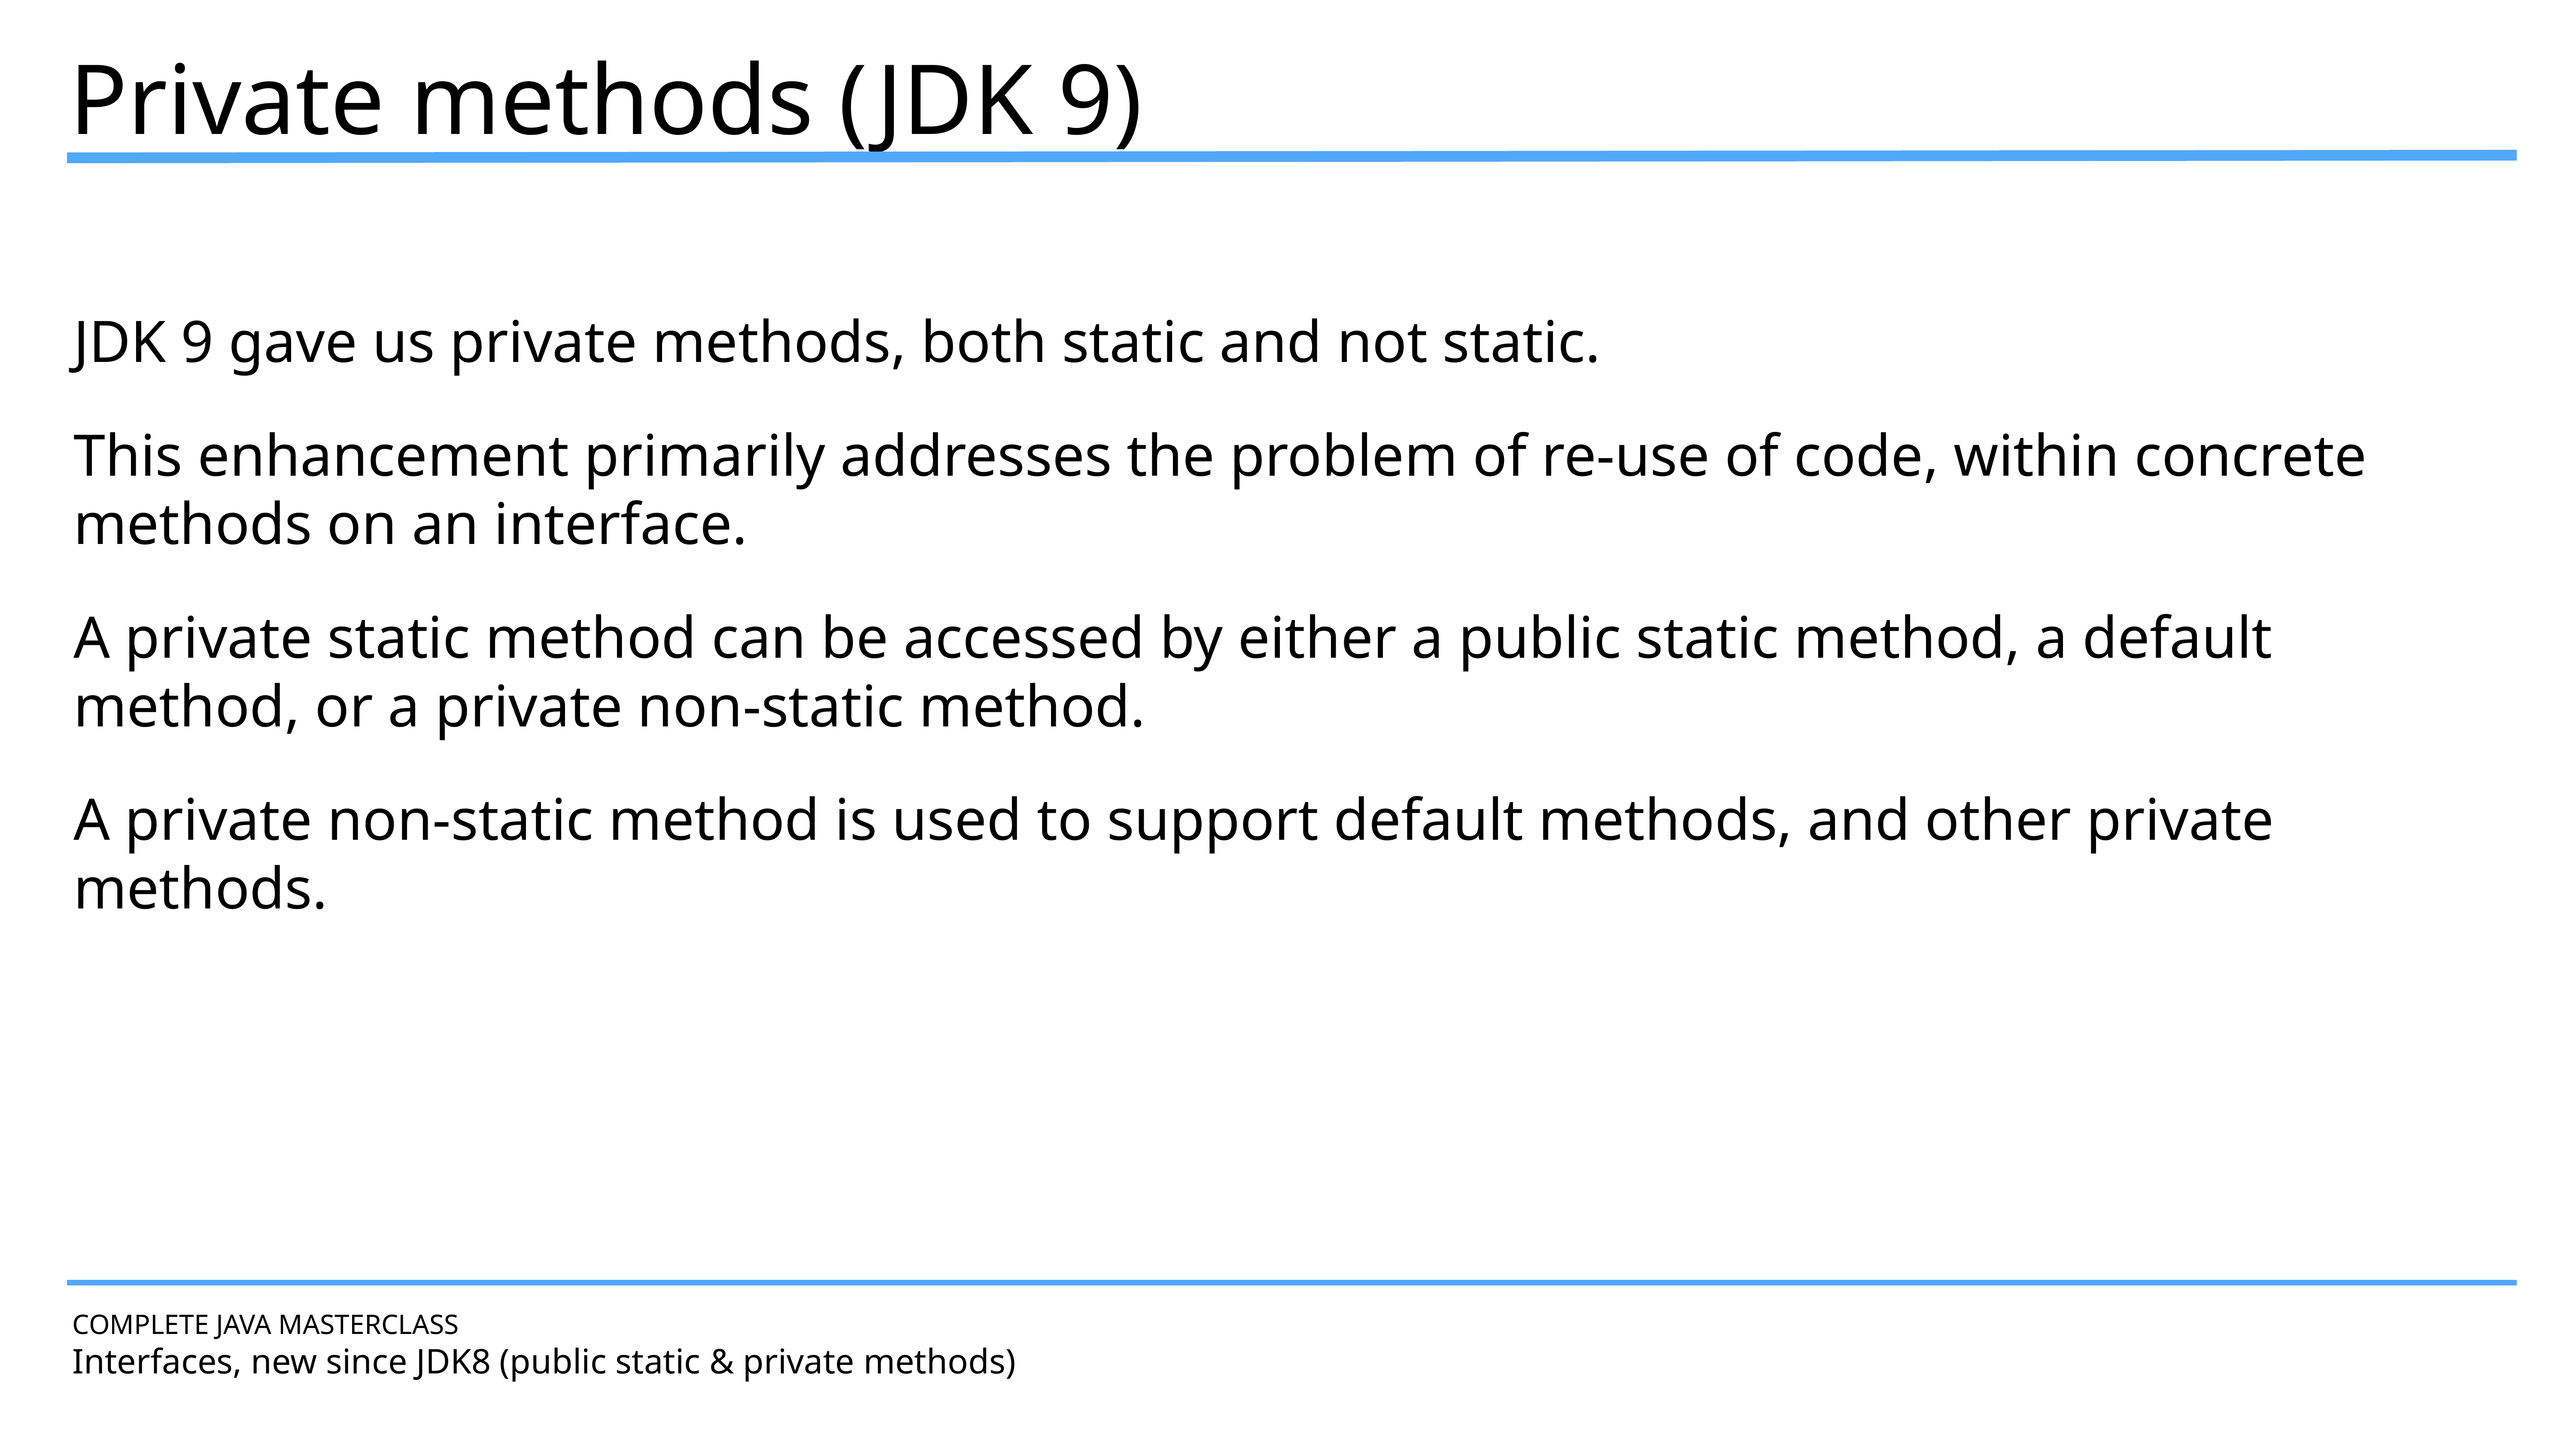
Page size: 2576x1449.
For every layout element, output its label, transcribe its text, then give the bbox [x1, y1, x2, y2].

text_box COMPLETE JAVA MASTERCLASS Interfaces, new since JDK8 (public static & private methods) [67, 1302, 1195, 1386]
text_box JDK 9 gave us private methods, both static and not static. This enhancement primarily addresses the problem of re-use of code, within concrete methods on an interface. A private static method can be accessed by either a public static method, a default method, or a private non-static method. A private non-static method is used to support default methods, and other private methods. [67, 301, 2517, 1139]
text_box Private methods (JDK 9) [64, 32, 1148, 159]
